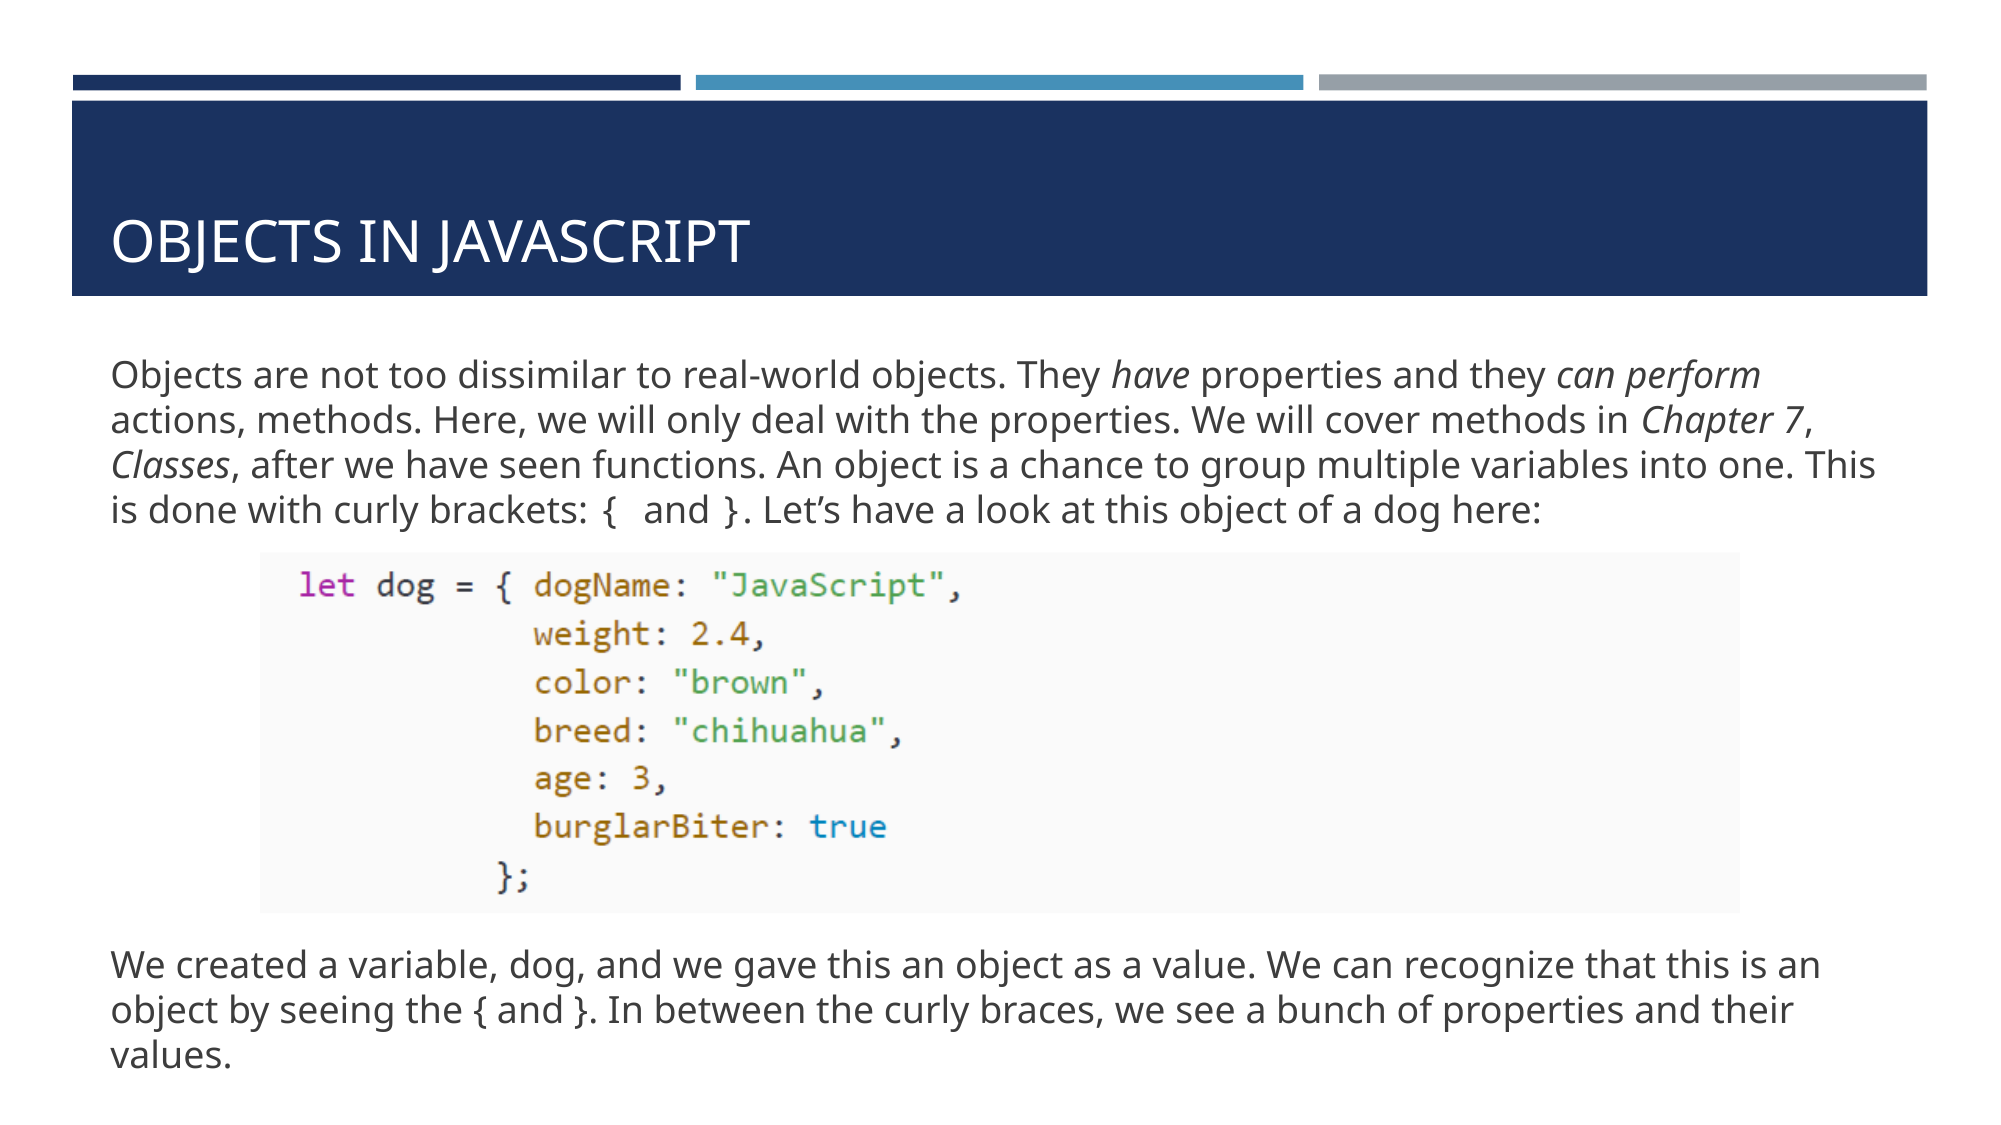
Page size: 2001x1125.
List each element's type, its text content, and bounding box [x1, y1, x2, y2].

picture [260, 545, 1740, 918]
title OBJECTS IN JAVASCRIPT [95, 115, 1905, 282]
list Objects are not too dissimilar to real-world objects. They have properties and they can perform actions, methods. Here, we will only deal with the properties. We will cover methods in Chapter 7, Classes, after we have seen functions. An object is a chance to group multiple variables into one. This is done with curly brackets: { and }. Let’s have a look at this object of a dog here: We created a variable, dog, and we gave this an object as a value. We can recognize that this is an object by seeing the { and }. In between the curly braces, we see a bunch of properties and their values. [95, 343, 1905, 1091]
